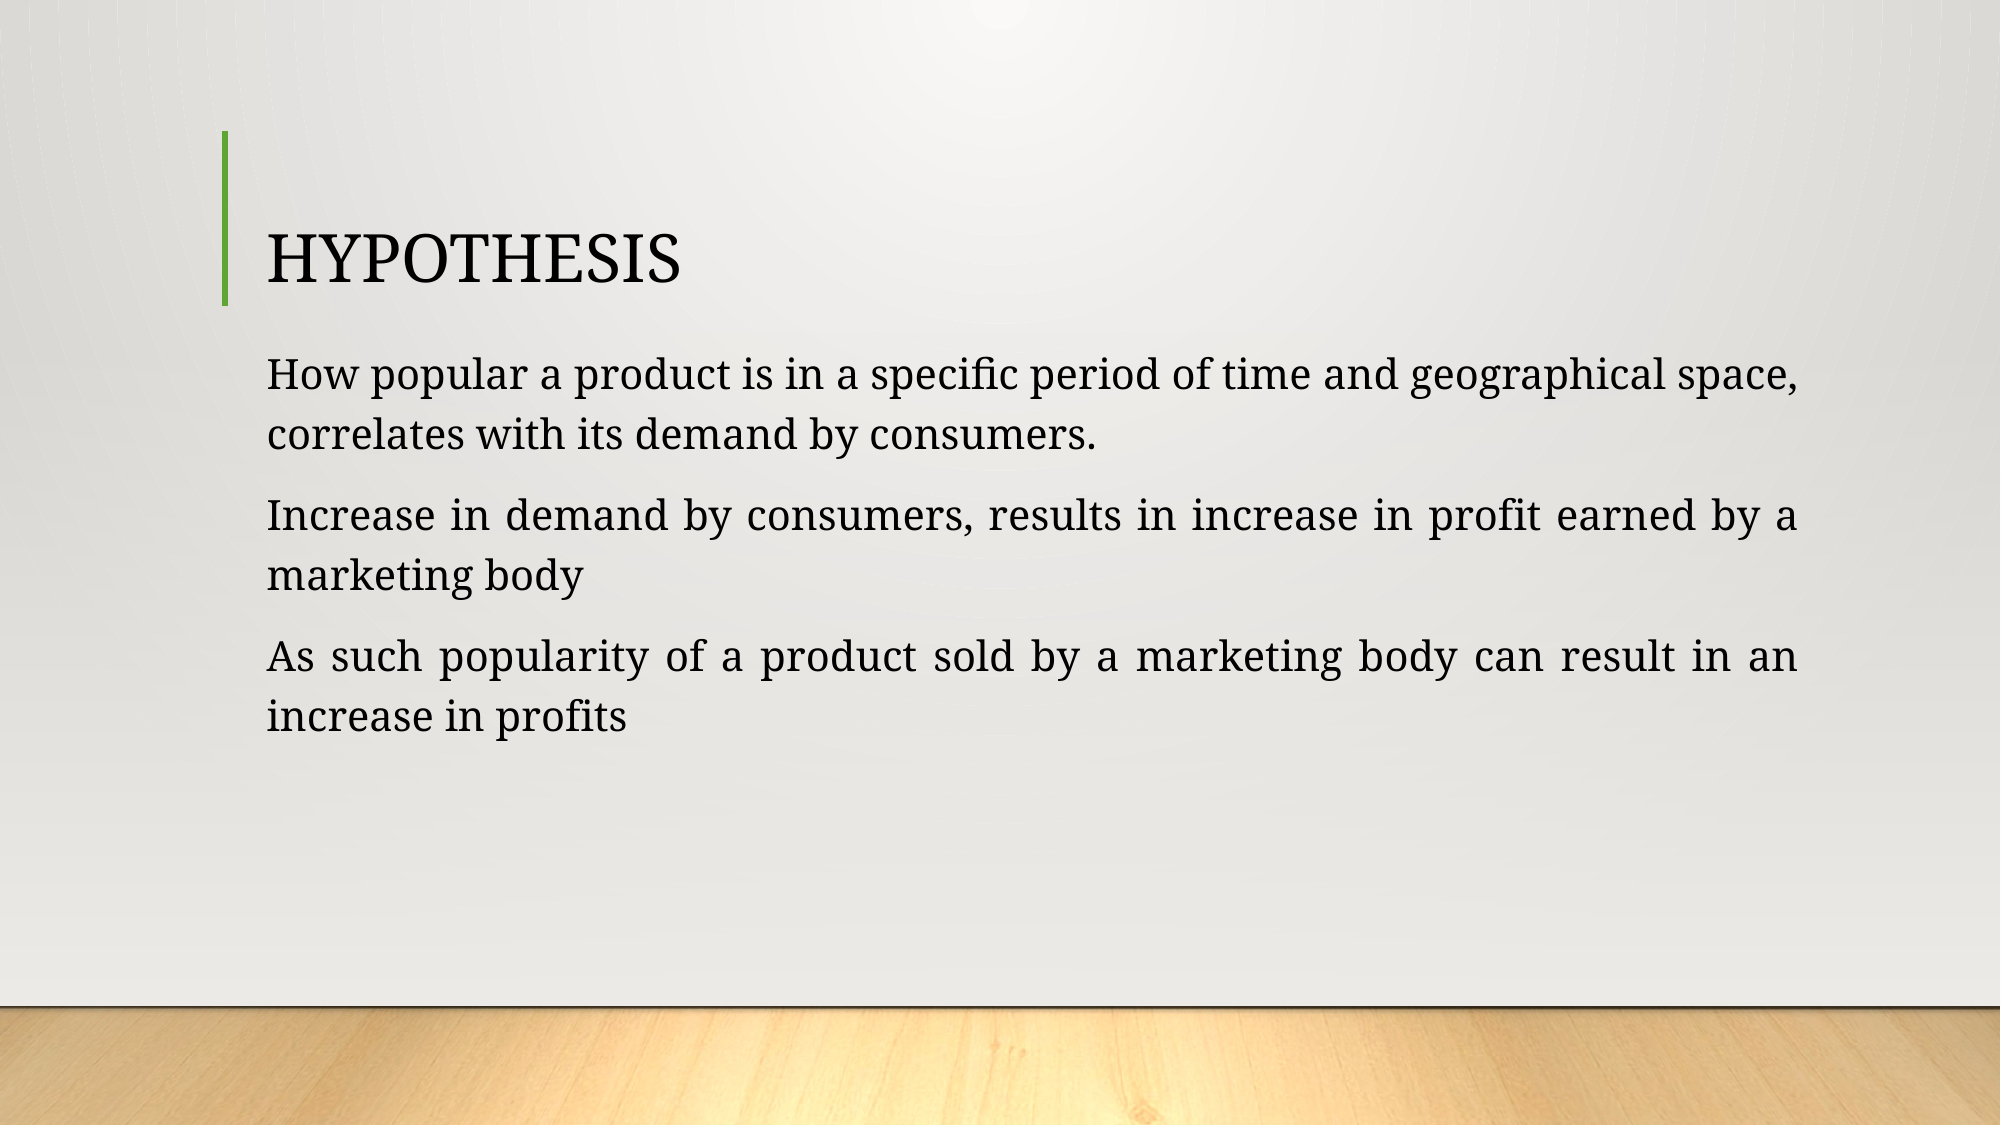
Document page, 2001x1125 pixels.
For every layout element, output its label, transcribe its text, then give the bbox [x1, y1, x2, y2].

list How popular a product is in a specific period of time and geographical space, correlates with its demand by consumers. Increase in demand by consumers, results in increase in profit earned by a marketing body As such popularity of a product sold by a marketing body can result in an increase in profits [251, 330, 1814, 897]
title HYPOTHESIS [251, 131, 1814, 305]
picture [0, 1006, 2000, 1125]
